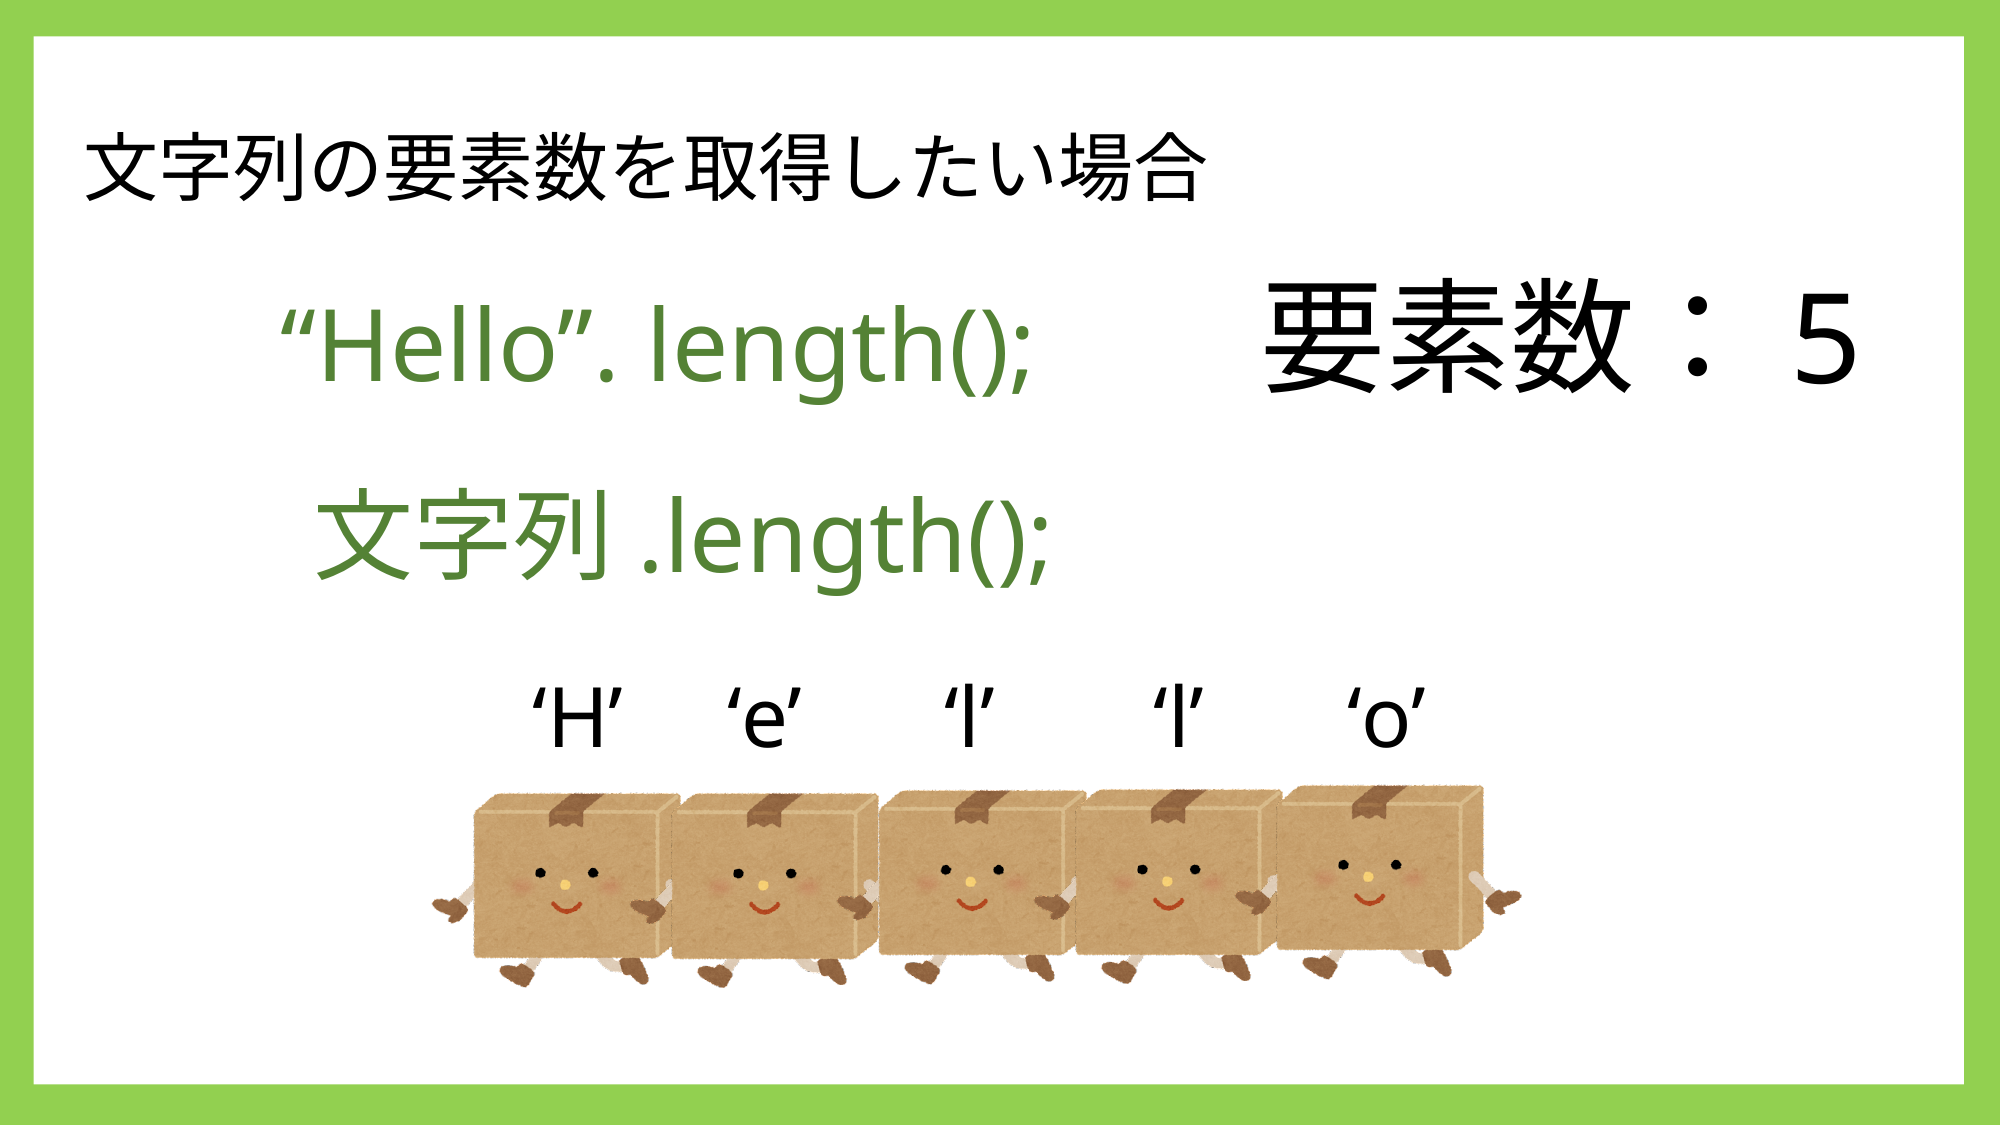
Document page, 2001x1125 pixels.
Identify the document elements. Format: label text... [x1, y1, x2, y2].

text_box ‘H’ [518, 656, 639, 744]
text_box 文字列の要素数を取得したい場合 [68, 113, 1223, 219]
picture [422, 736, 1529, 1020]
text_box ‘e’ [712, 656, 818, 744]
text_box 文字列.length(); [298, 465, 1070, 601]
text_box ‘l’ [1139, 656, 1220, 740]
text_box ‘o’ [1332, 656, 1441, 736]
text_box 要素数：5 [1245, 251, 1877, 417]
text_box “Hello”. length(); [265, 274, 1052, 409]
text_box ‘l’ [929, 656, 1010, 741]
